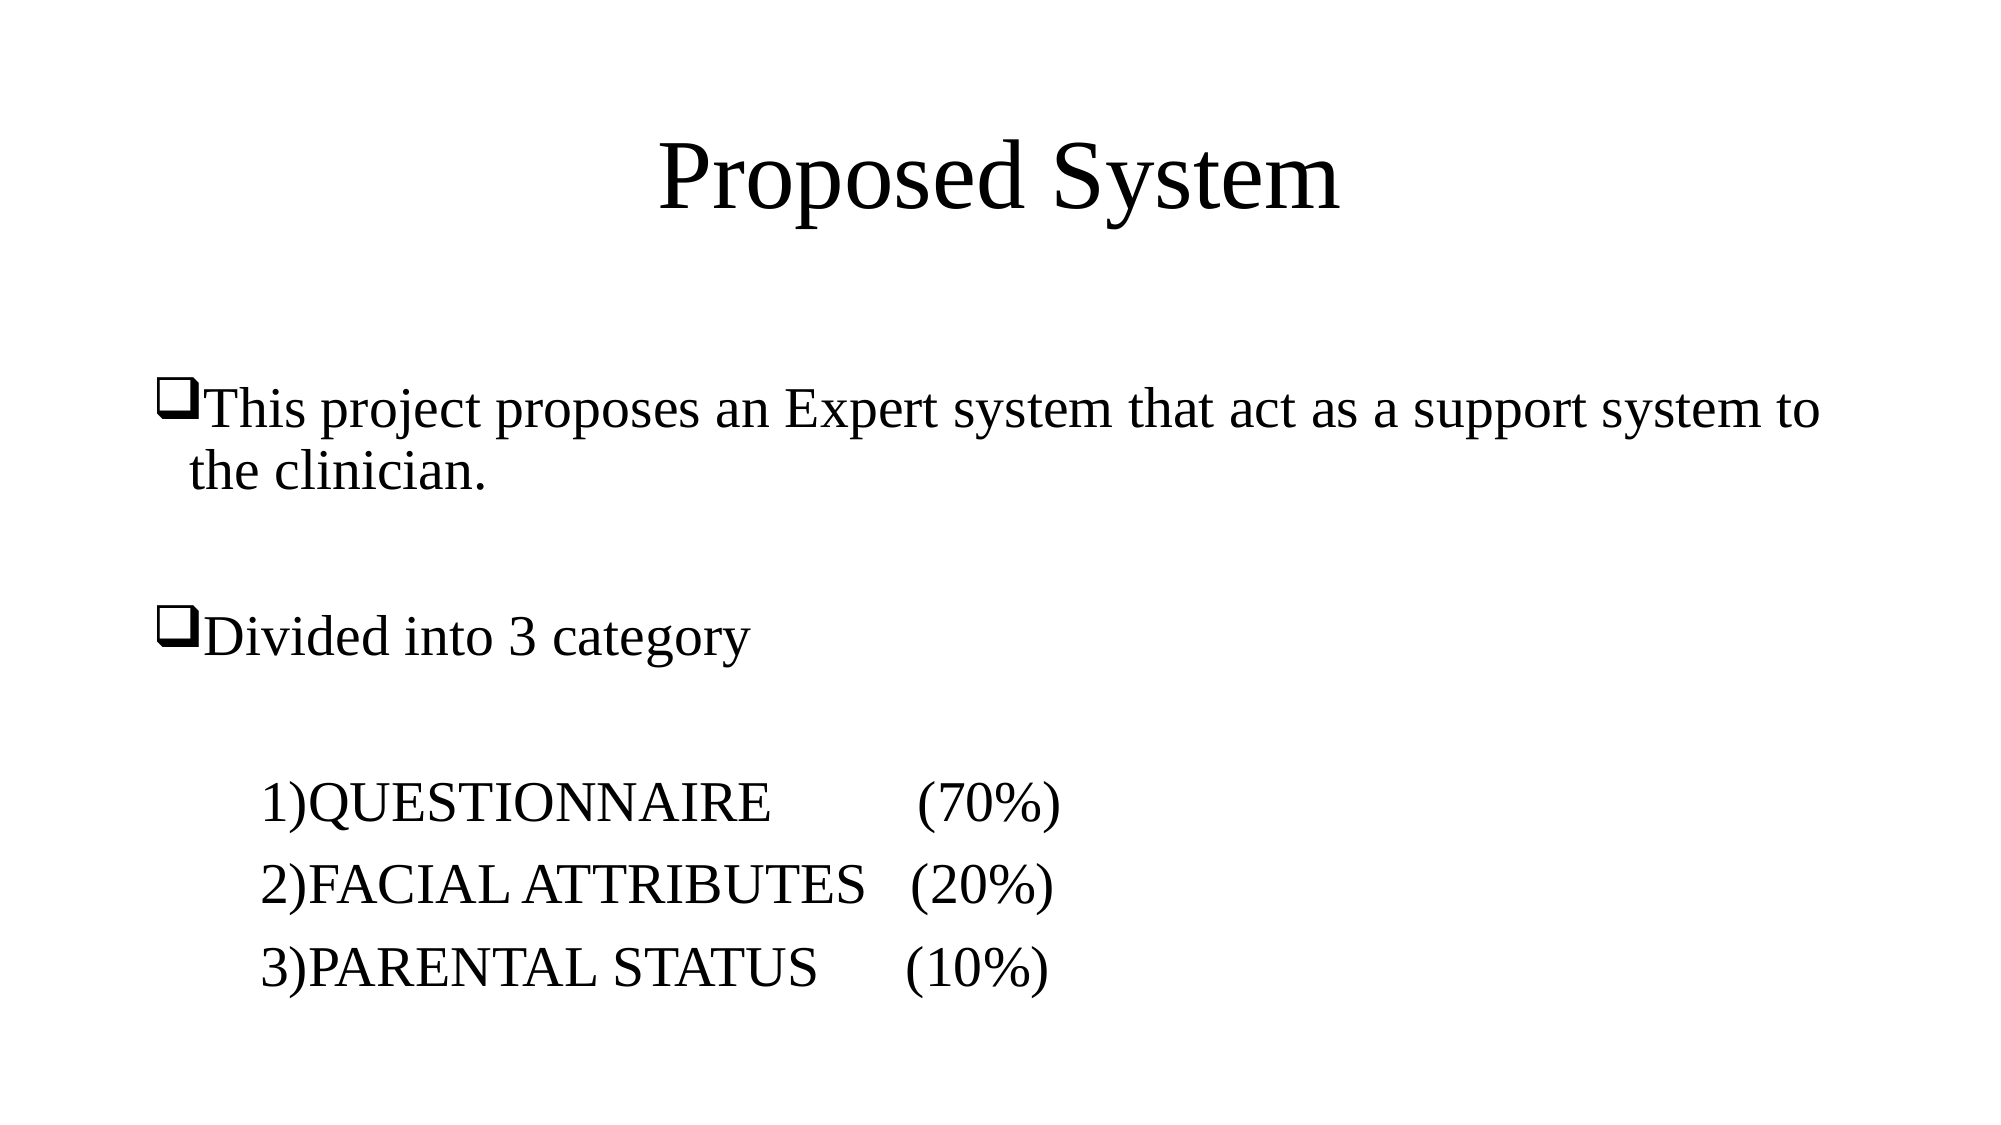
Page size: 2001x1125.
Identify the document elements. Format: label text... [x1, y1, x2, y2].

list Proposed System This project proposes an Expert system that act as a support system to the clinician. Divided into 3 category 1)QUESTIONNAIRE (70%) 2)FACIAL ATTRIBUTES (20%) 3)PARENTAL STATUS (10%) [137, 115, 1863, 1010]
